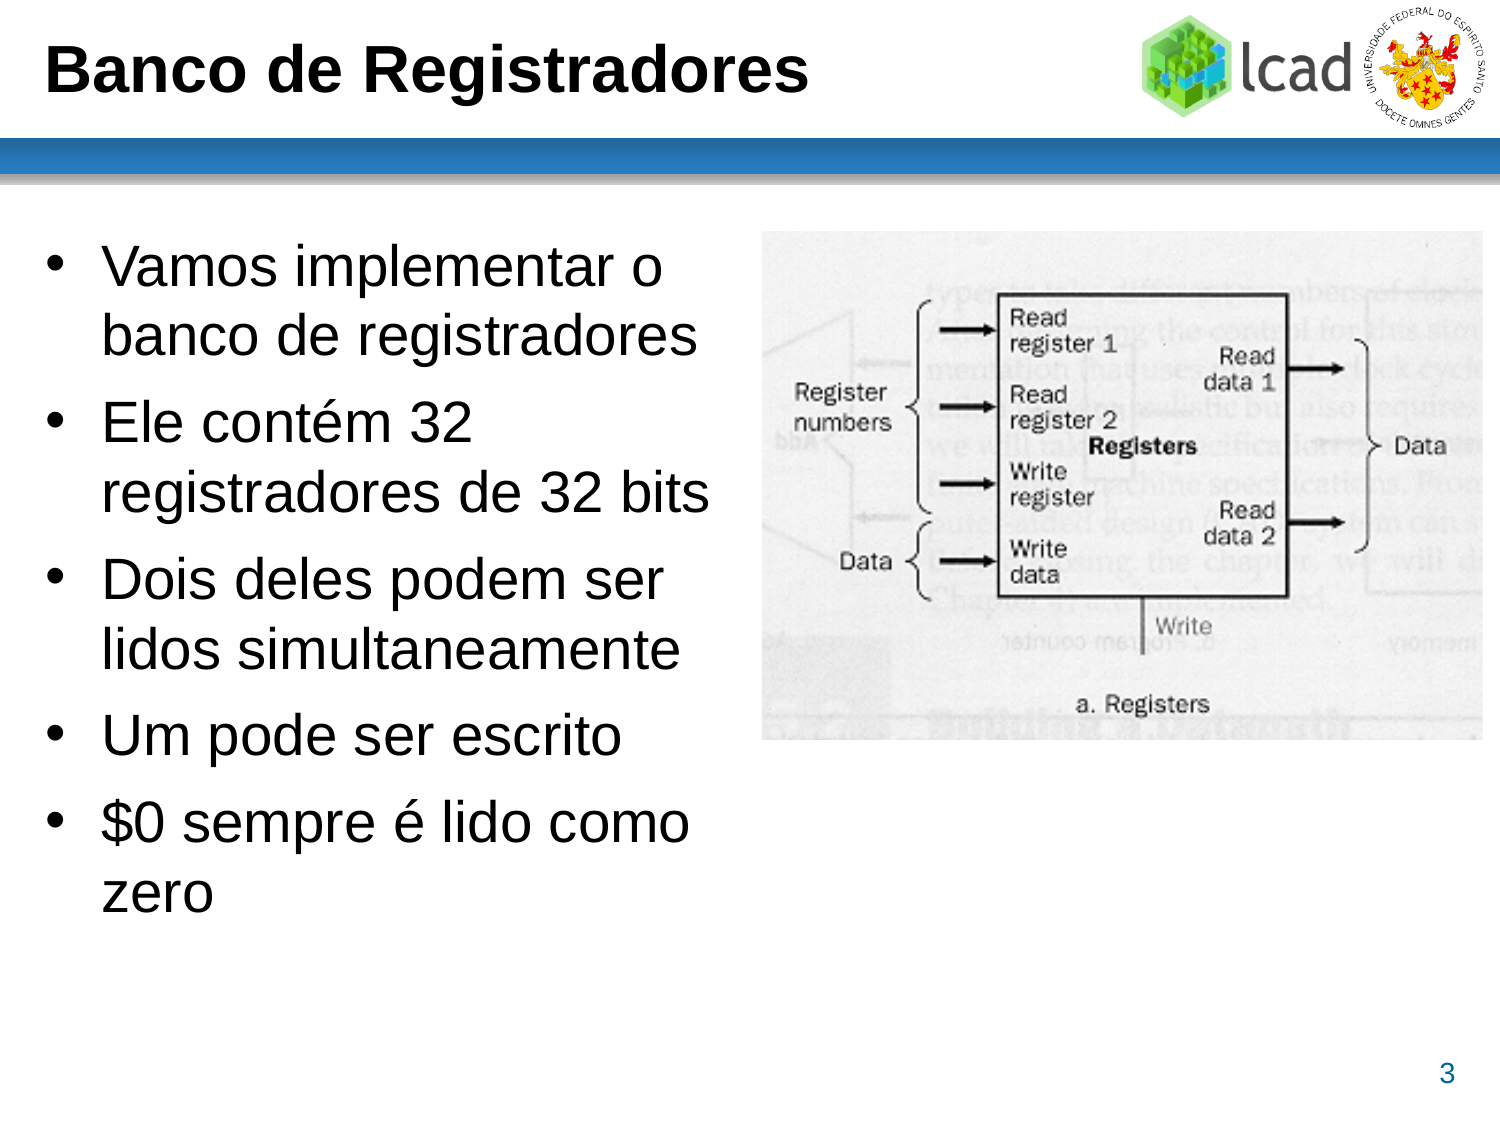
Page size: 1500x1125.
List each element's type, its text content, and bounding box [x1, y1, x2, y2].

title Banco de Registradores [29, 7, 1129, 126]
slide_number 3 [1120, 1046, 1471, 1106]
list Vamos implementar o banco de registradores Ele contém 32 registradores de 32 bits Dois deles podem ser lidos simultaneamente Um pode ser escrito $0 sempre é lido como zero [30, 219, 739, 1023]
picture [761, 231, 1483, 740]
picture [1129, 15, 1362, 126]
picture [1364, 7, 1485, 128]
picture [0, 137, 1500, 185]
